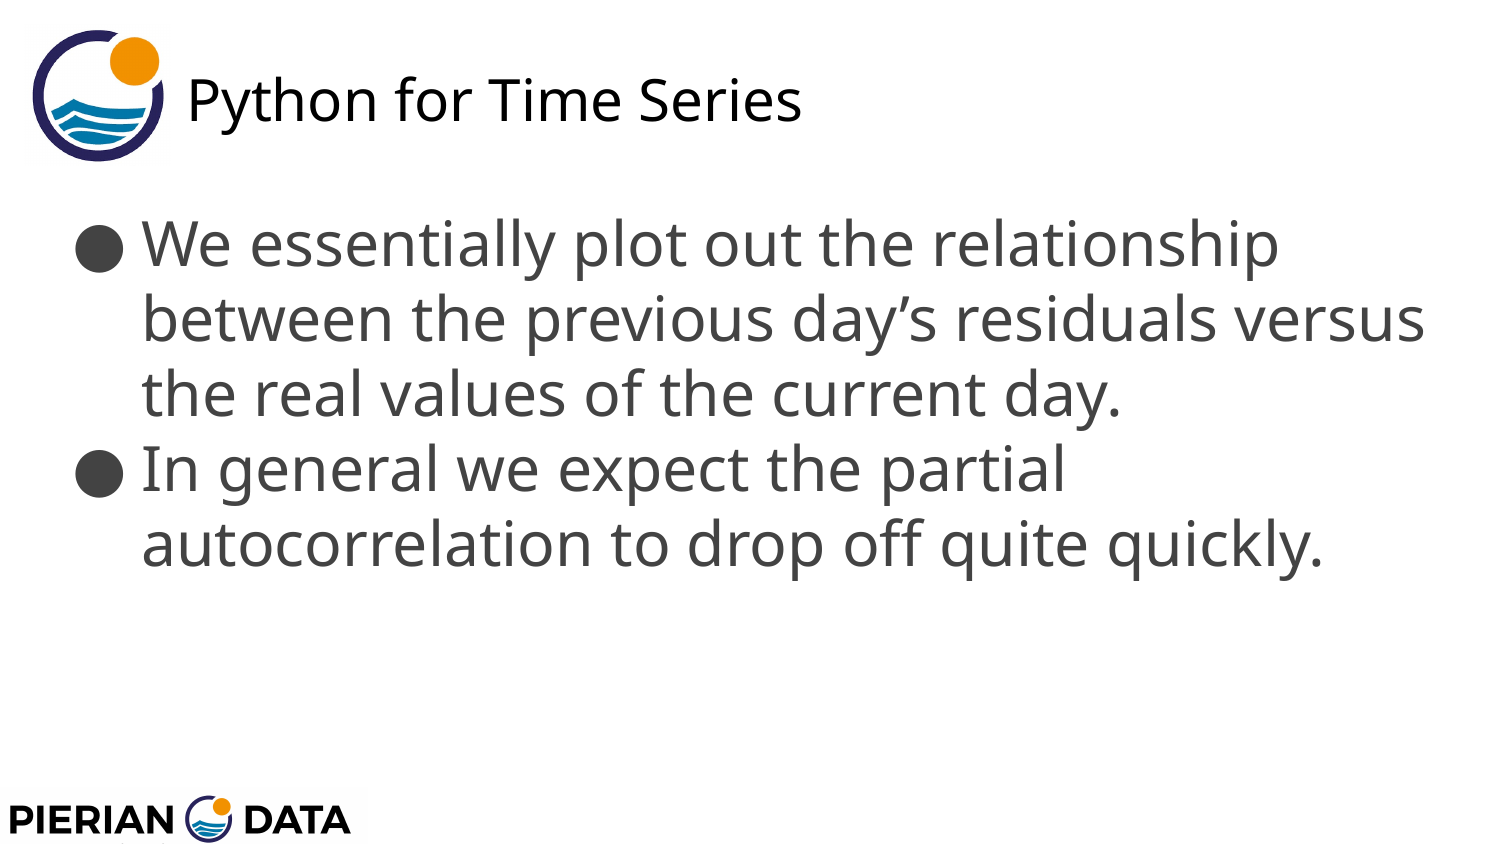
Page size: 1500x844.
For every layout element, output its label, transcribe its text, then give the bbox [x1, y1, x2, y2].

picture [0, 787, 368, 844]
title Python for Time Series [176, 48, 1449, 143]
picture [24, 24, 172, 167]
list We essentially plot out the relationship between the previous day’s residuals versus the real values of the current day. In general we expect the partial autocorrelation to drop off quite quickly. [51, 189, 1449, 750]
